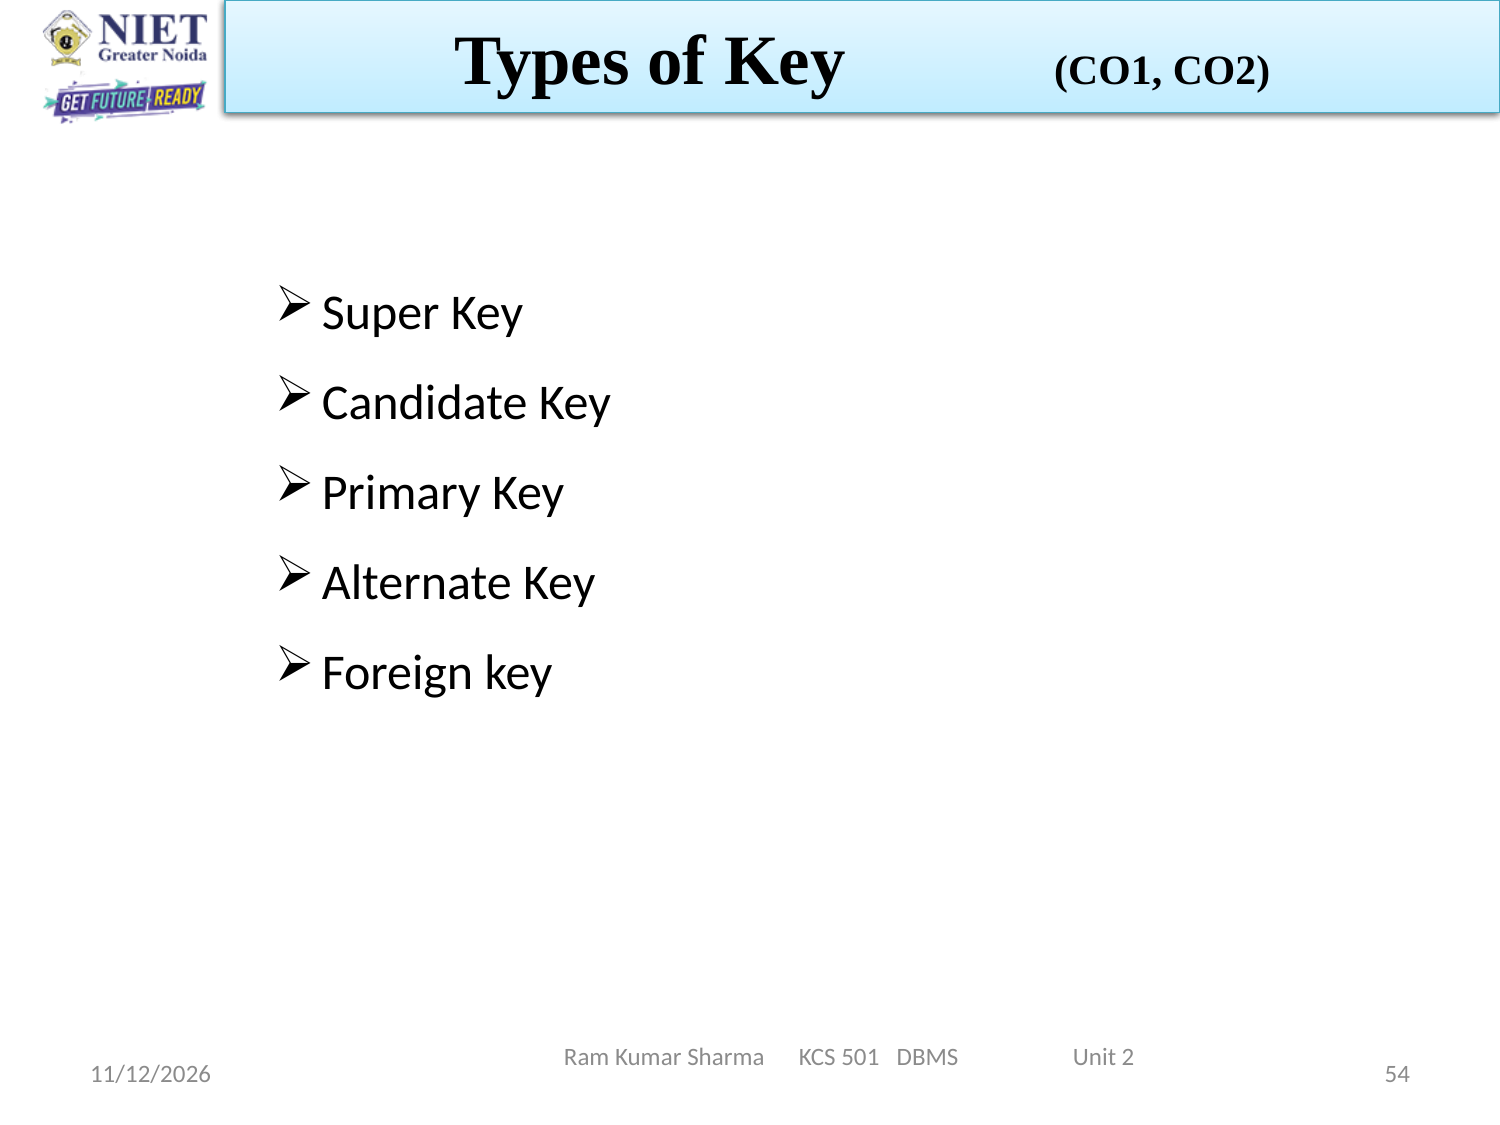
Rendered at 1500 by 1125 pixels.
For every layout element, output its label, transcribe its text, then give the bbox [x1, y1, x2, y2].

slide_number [75, 1042, 425, 1103]
picture [5, 0, 244, 134]
footer Ram Kumar Sharma KCS 501 DBMS Unit 2 [462, 1025, 1238, 1085]
text_box Types of Key (CO1, CO2) [224, 0, 1500, 113]
slide_number 54 [1074, 1042, 1425, 1103]
text_box Super Key Candidate Key Primary Key Alternate Key Foreign key [260, 241, 1011, 707]
